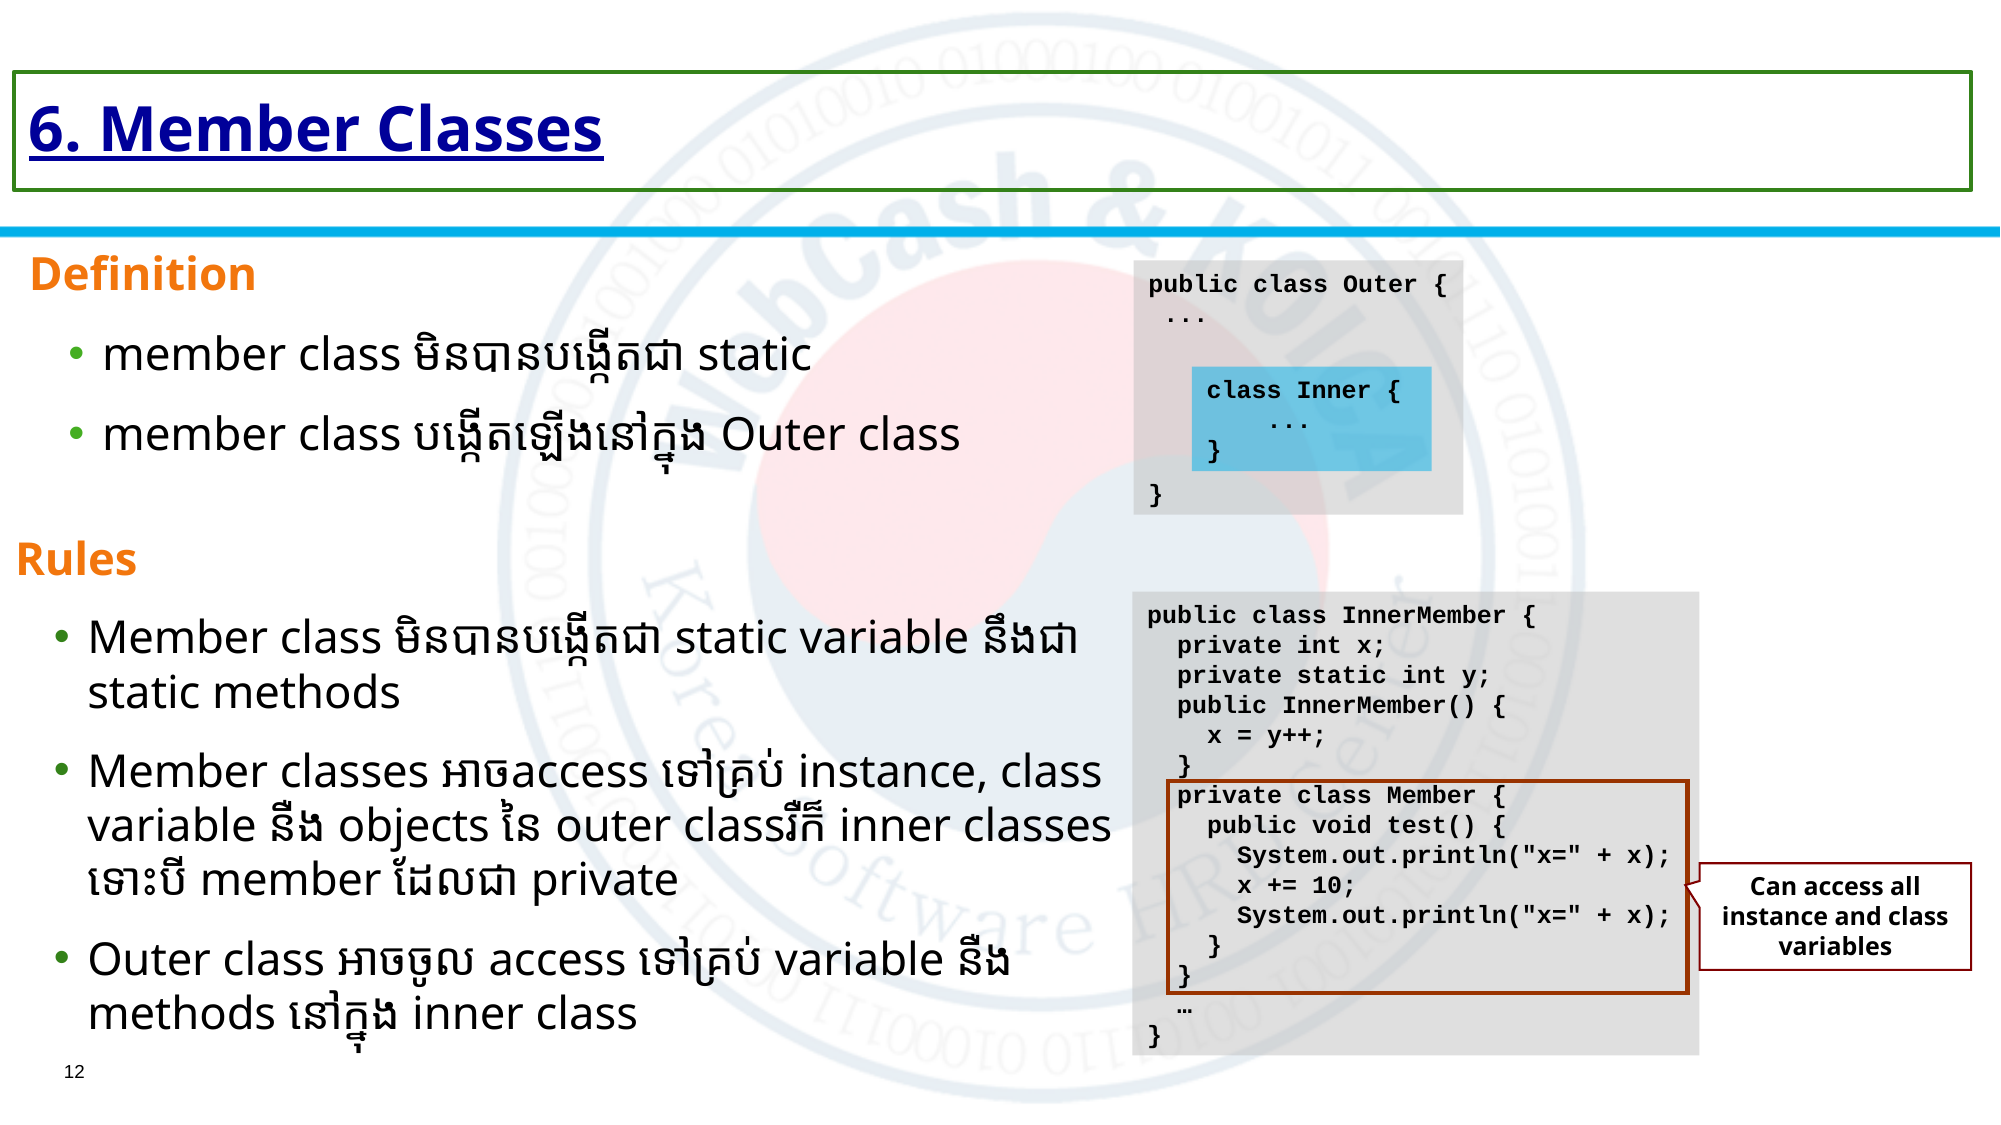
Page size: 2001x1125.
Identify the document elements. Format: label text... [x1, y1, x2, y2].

picture [0, 0, 2000, 226]
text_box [1132, 591, 1972, 1056]
picture [0, 237, 2000, 1125]
slide_number 12 [14, 1051, 100, 1094]
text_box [1132, 260, 1465, 516]
text_box Rules Member class មិនបានបង្កើតជា static variable នឹងជា static methods Member classes អាច​access ទៅគ្រប់ instance, class variable នឺង objects នៃ​ outer classរឺ​ក៏ inner classes ទោះបី member ដែលជា private Outer class អាចចូល​ access ទៅគ្រប់ variable នឺង methods នៅក្នុង inner class [0, 522, 1130, 1051]
list Definition member class មិនបានបង្កើតជា static member class បង្កើតឡើងនៅក្នុង Outer class [14, 237, 1119, 500]
title 6. Member Classes [14, 72, 1972, 190]
